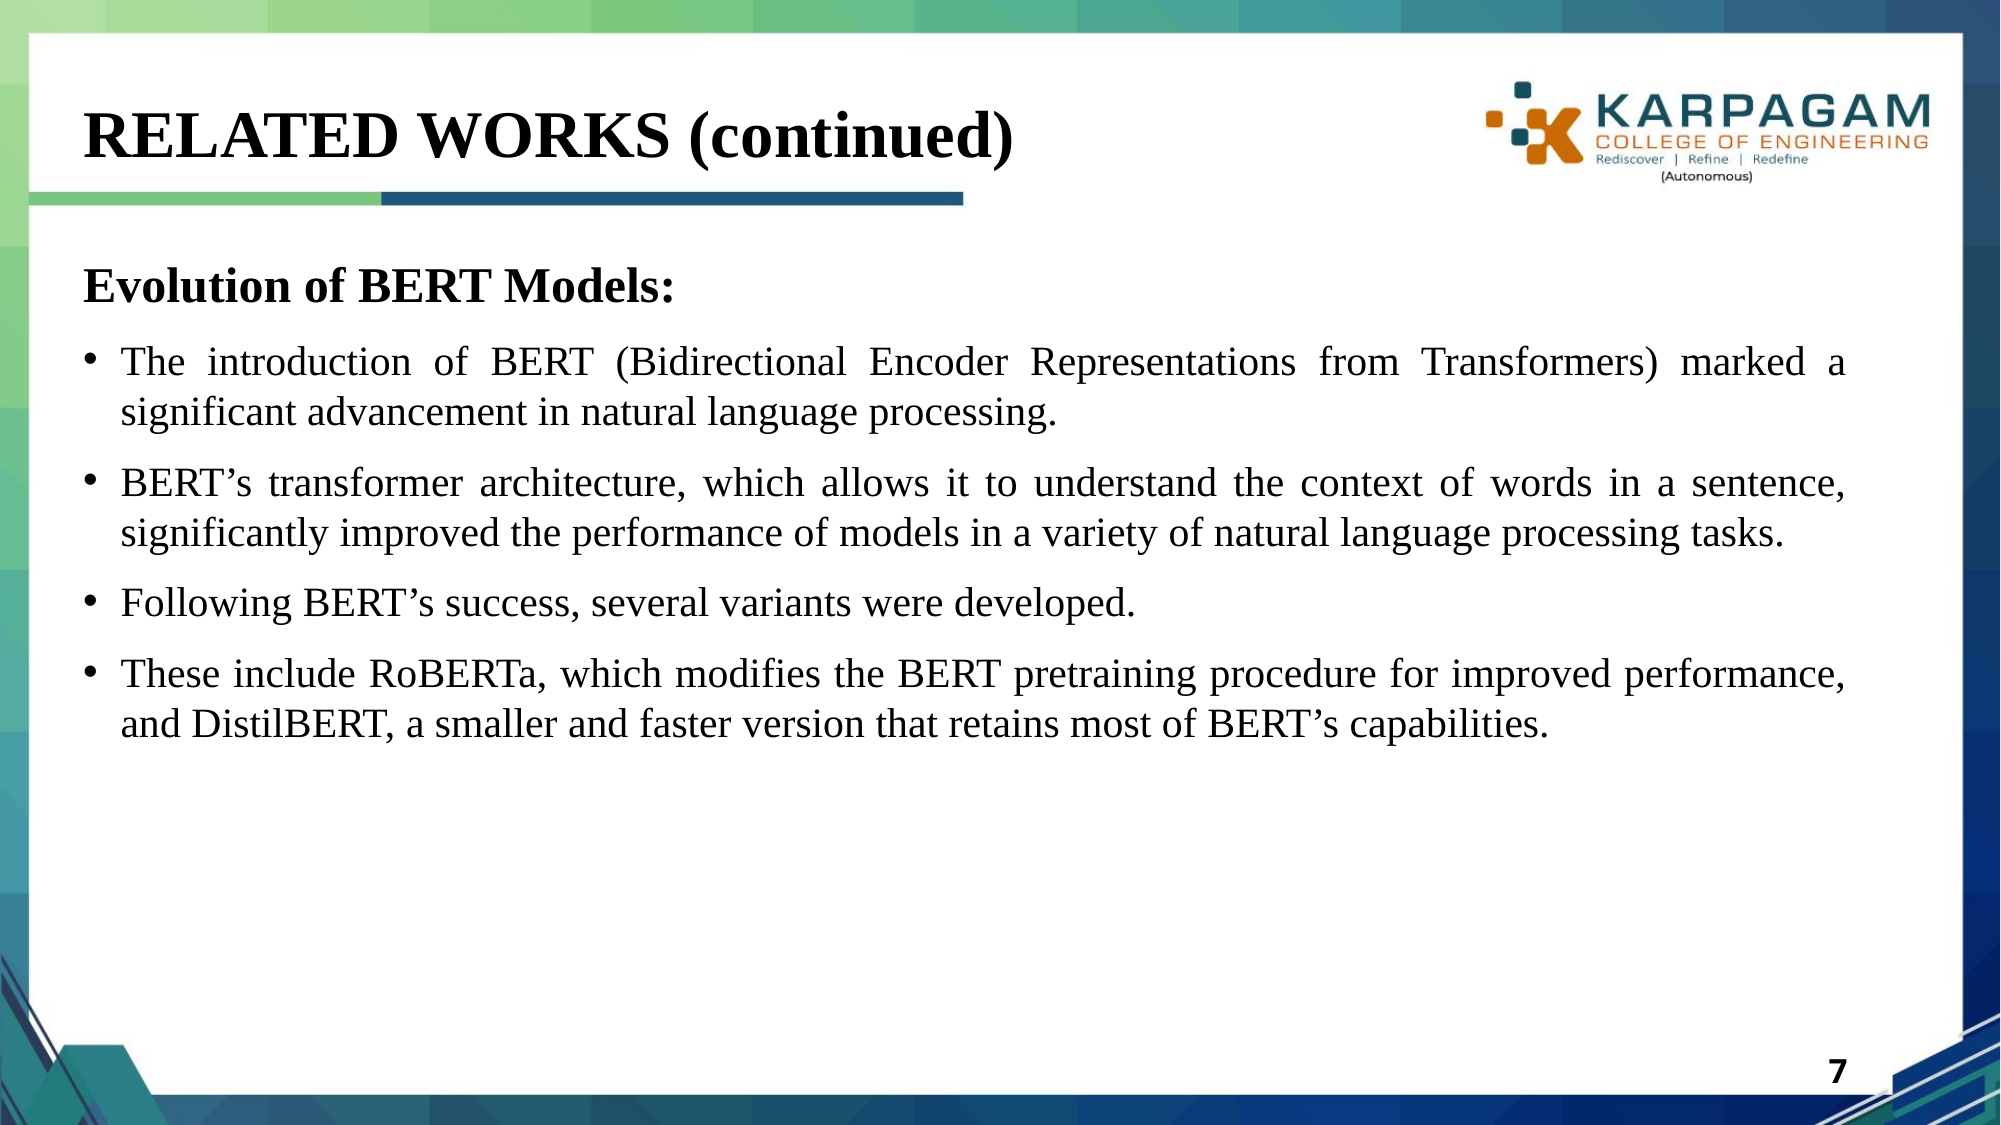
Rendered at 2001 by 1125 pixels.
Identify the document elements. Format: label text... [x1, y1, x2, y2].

title RELATED WORKS (continued) [68, 27, 1794, 245]
picture [0, 0, 2001, 1125]
slide_number 7 [1412, 1042, 1863, 1103]
list Evolution of BERT Models: The introduction of BERT (Bidirectional Encoder Representations from Transformers) marked a significant advancement in natural language processing. BERT’s transformer architecture, which allows it to understand the context of words in a sentence, significantly improved the performance of models in a variety of natural language processing tasks. Following BERT’s success, several variants were developed. These include RoBERTa, which modifies the BERT pretraining procedure for improved performance, and DistilBERT, a smaller and faster version that retains most of BERT’s capabilities. [68, 245, 1863, 1012]
